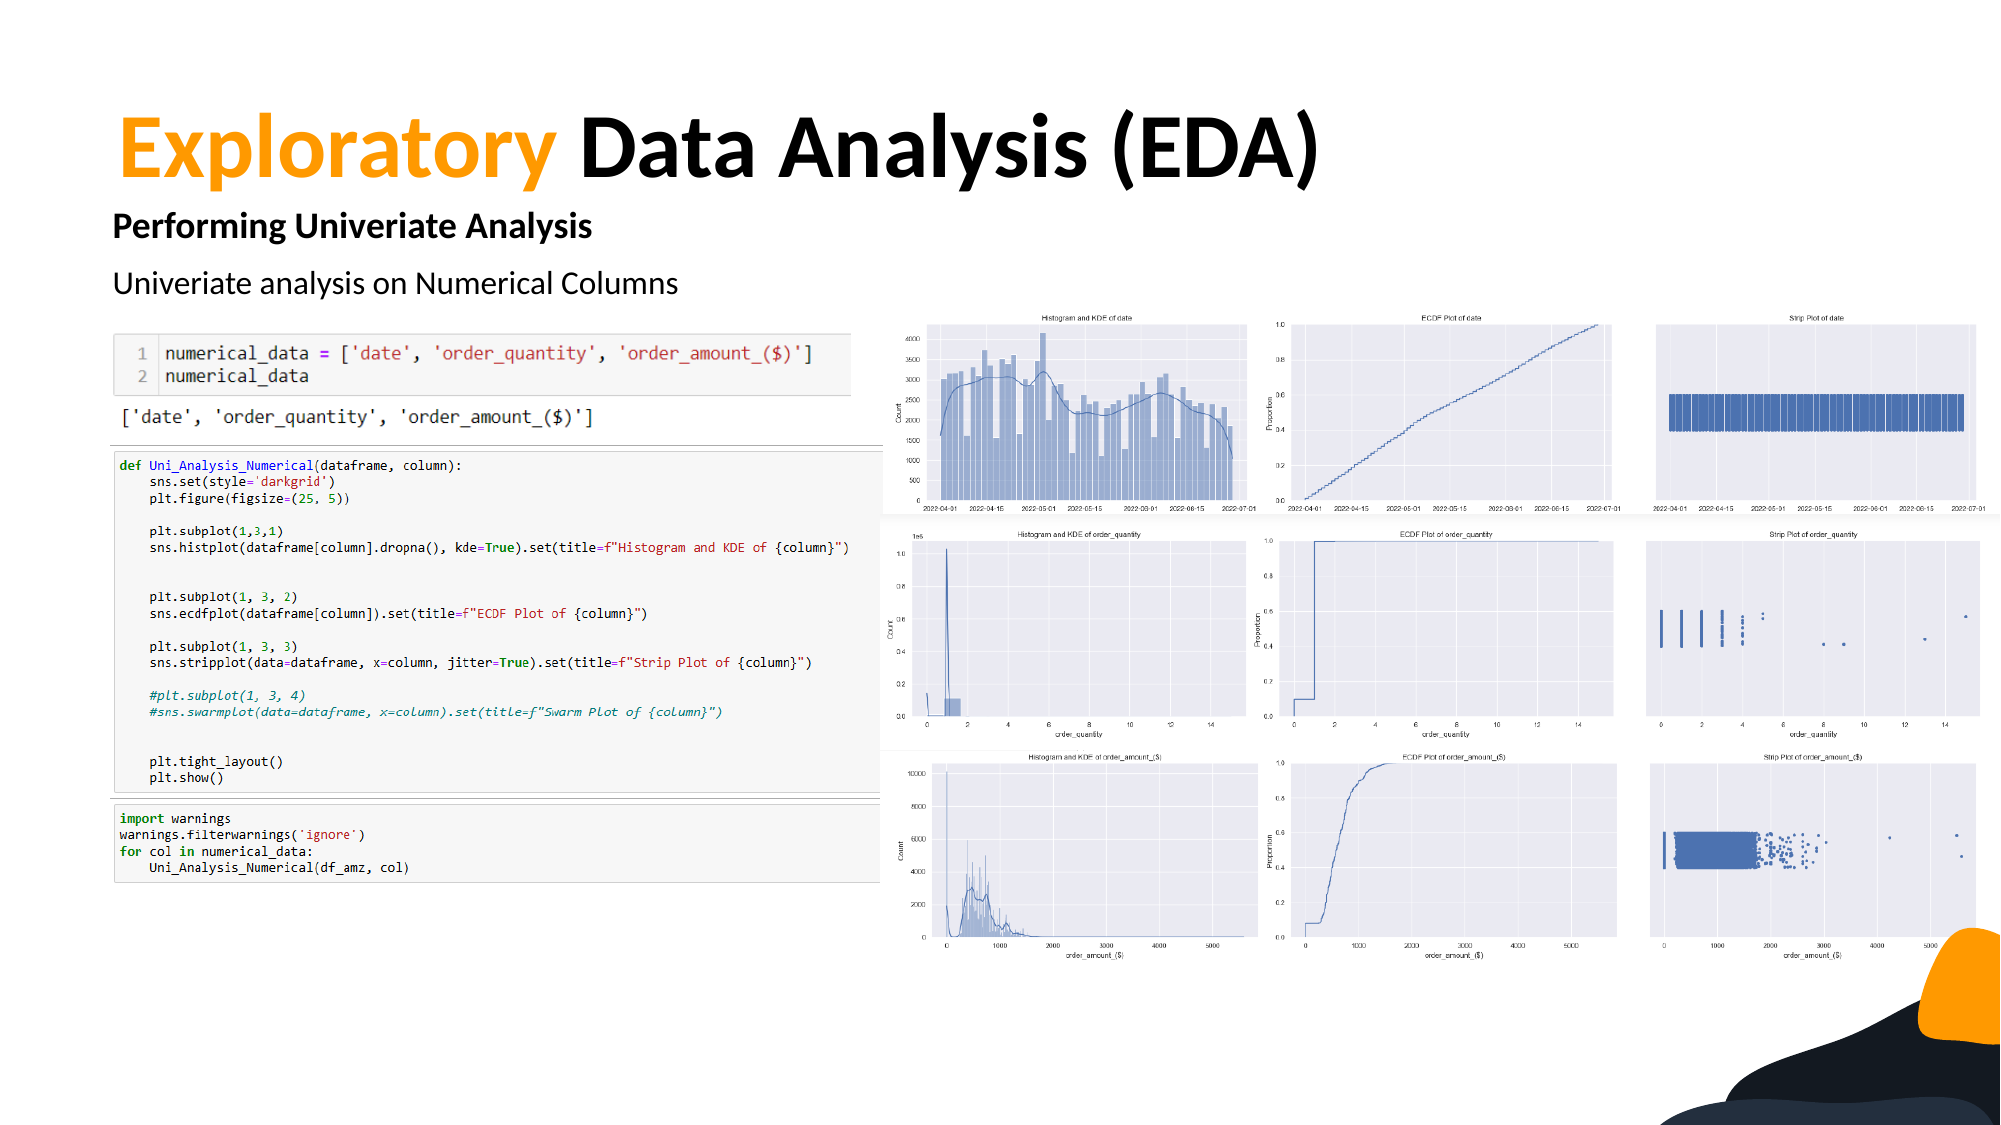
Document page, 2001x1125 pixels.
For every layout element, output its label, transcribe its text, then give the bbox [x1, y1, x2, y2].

text_box Univeriate analysis on Numerical Columns [97, 253, 1429, 309]
picture [110, 304, 2000, 972]
text_box Exploratory Data Analysis (EDA) [103, 45, 1338, 193]
text_box Performing Univeriate Analysis [97, 193, 1429, 253]
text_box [1675, 972, 2000, 1125]
picture [108, 325, 851, 436]
